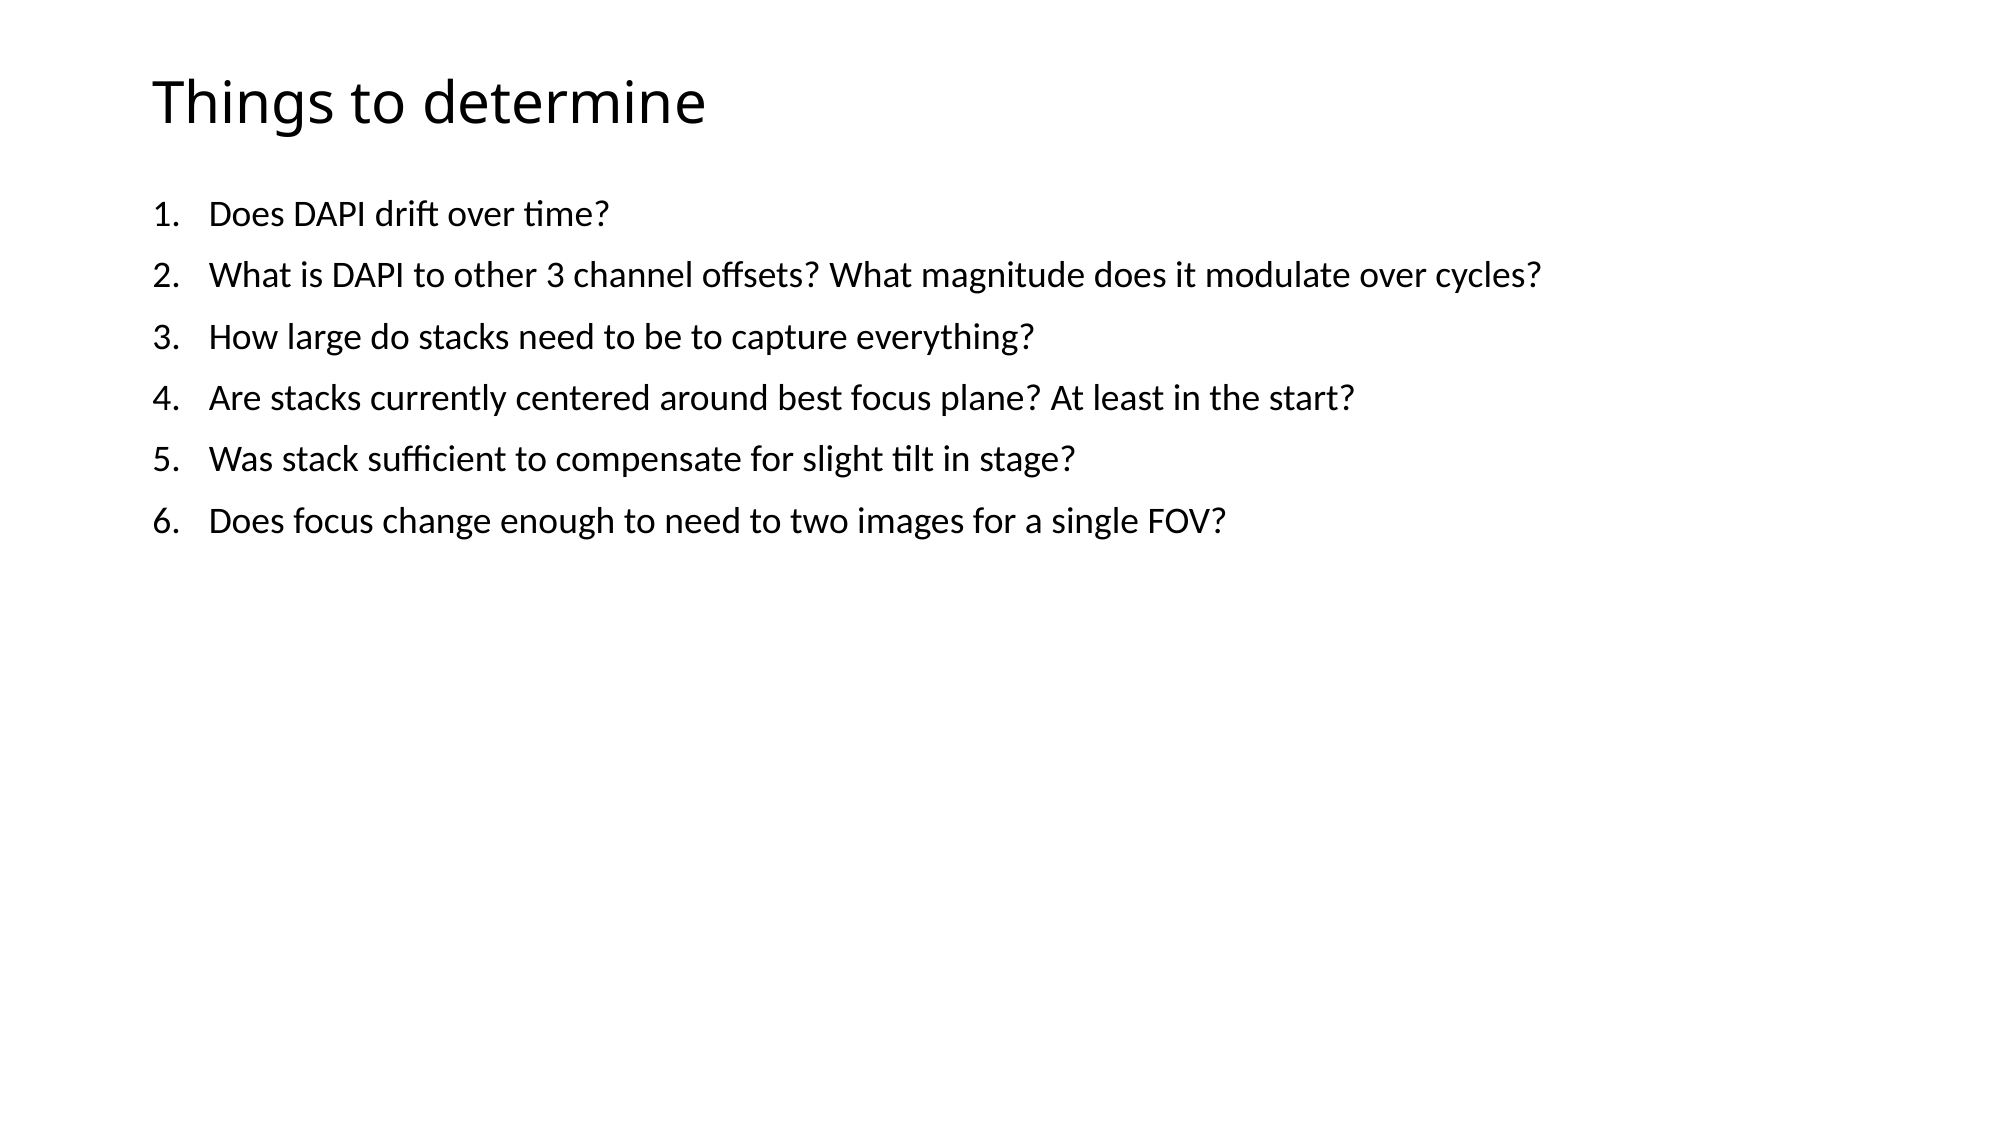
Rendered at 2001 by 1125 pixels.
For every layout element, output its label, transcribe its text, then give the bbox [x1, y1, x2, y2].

title Things to determine [137, 59, 1863, 149]
list Does DAPI drift over time? What is DAPI to other 3 channel offsets? What magnitude does it modulate over cycles? How large do stacks need to be to capture everything? Are stacks currently centered around best focus plane? At least in the start? Was stack sufficient to compensate for slight tilt in stage? Does focus change enough to need to two images for a single FOV? [137, 186, 1863, 1014]
